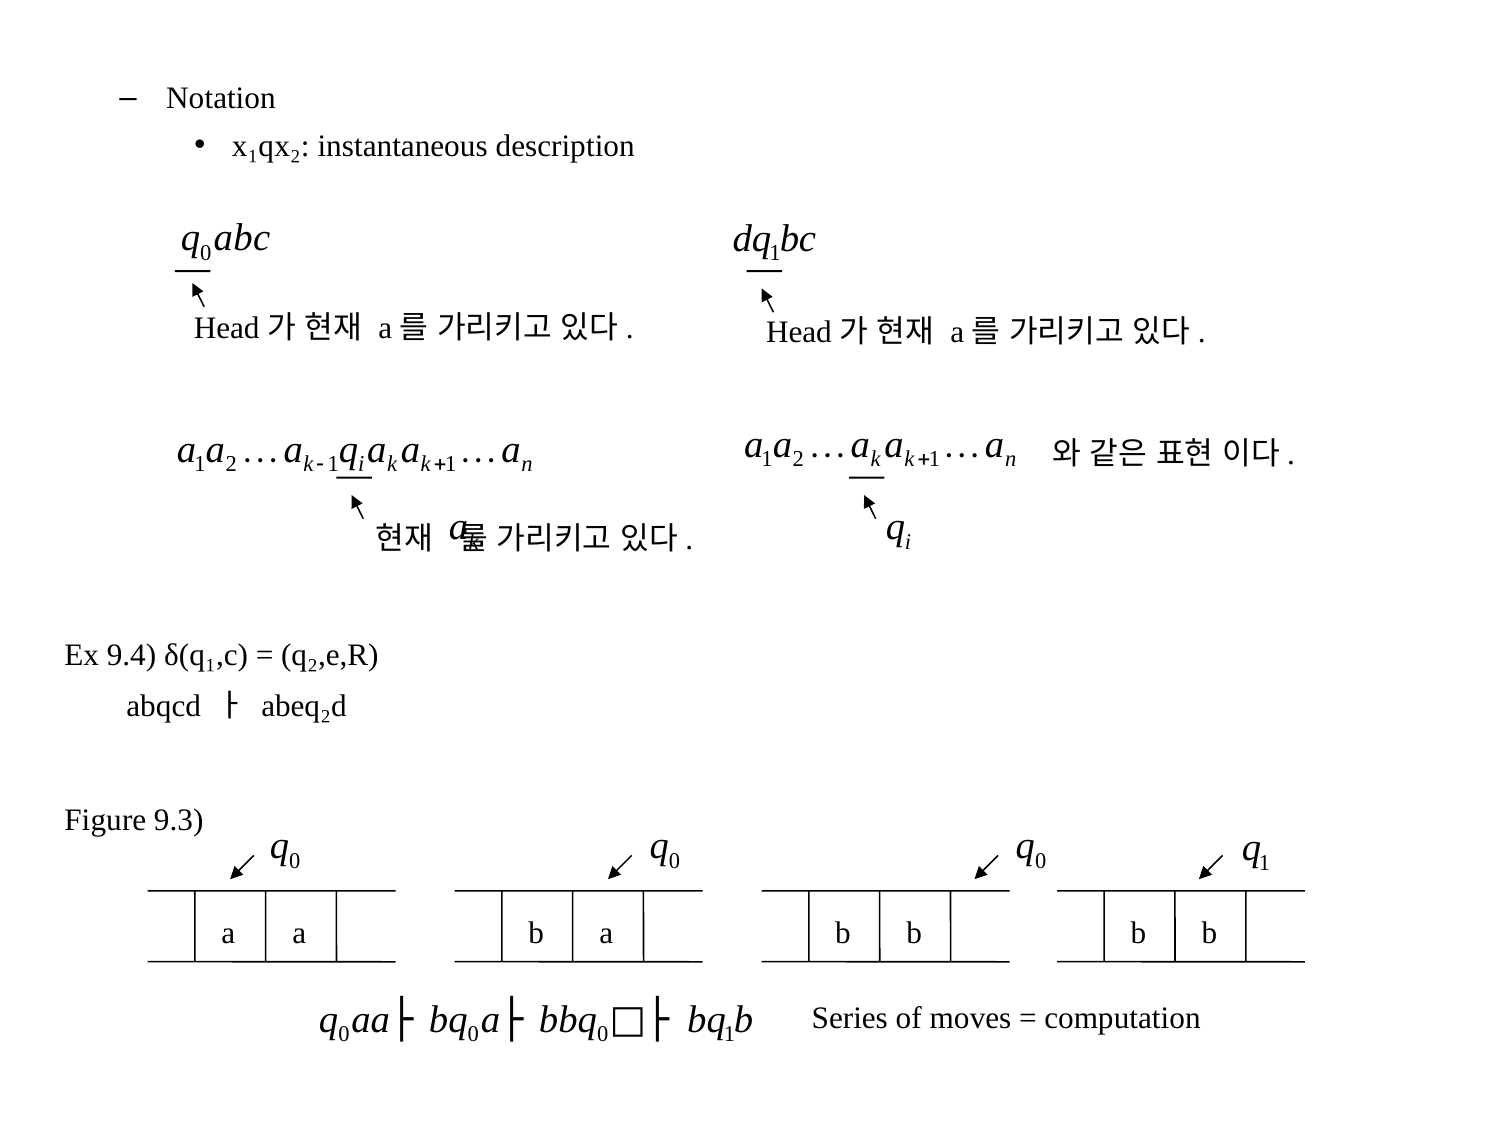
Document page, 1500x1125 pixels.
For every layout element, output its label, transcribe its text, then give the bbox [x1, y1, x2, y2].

text_box 와 같은 표현 이다. [1037, 425, 1310, 478]
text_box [737, 418, 1023, 477]
text_box Head가 현재 a를 가리키고 있다. [751, 304, 1221, 357]
text_box Figure 9.3) [49, 784, 1400, 896]
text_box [454, 890, 703, 962]
text_box [192, 283, 204, 300]
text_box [312, 990, 762, 1052]
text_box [174, 211, 276, 271]
text_box [863, 495, 875, 516]
text_box Head가 현재 a를 가리키고 있다. [179, 300, 649, 353]
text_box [442, 501, 489, 560]
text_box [761, 890, 1010, 962]
text_box [1198, 855, 1223, 880]
text_box [761, 288, 773, 304]
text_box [263, 819, 306, 879]
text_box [170, 423, 539, 482]
text_box Ex 9.4) δ(q₁,c) = (q₂,e,R) abqcd ㅏ abeq₂d [49, 619, 1400, 731]
text_box 현재 를 가리키고 있다. [493, 510, 709, 563]
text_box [147, 890, 396, 962]
text_box 현재 를 가리키고 있다. [360, 510, 438, 563]
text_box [1235, 821, 1275, 877]
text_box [643, 819, 686, 879]
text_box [879, 501, 919, 560]
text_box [726, 211, 824, 268]
text_box [974, 855, 999, 880]
text_box [230, 855, 254, 880]
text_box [1056, 890, 1306, 962]
text_box [351, 495, 363, 513]
list Notation x₁qx₂: instantaneous description [29, 66, 1380, 178]
text_box [608, 855, 632, 880]
text_box Series of moves = computation [796, 989, 1217, 1042]
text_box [1009, 819, 1052, 879]
